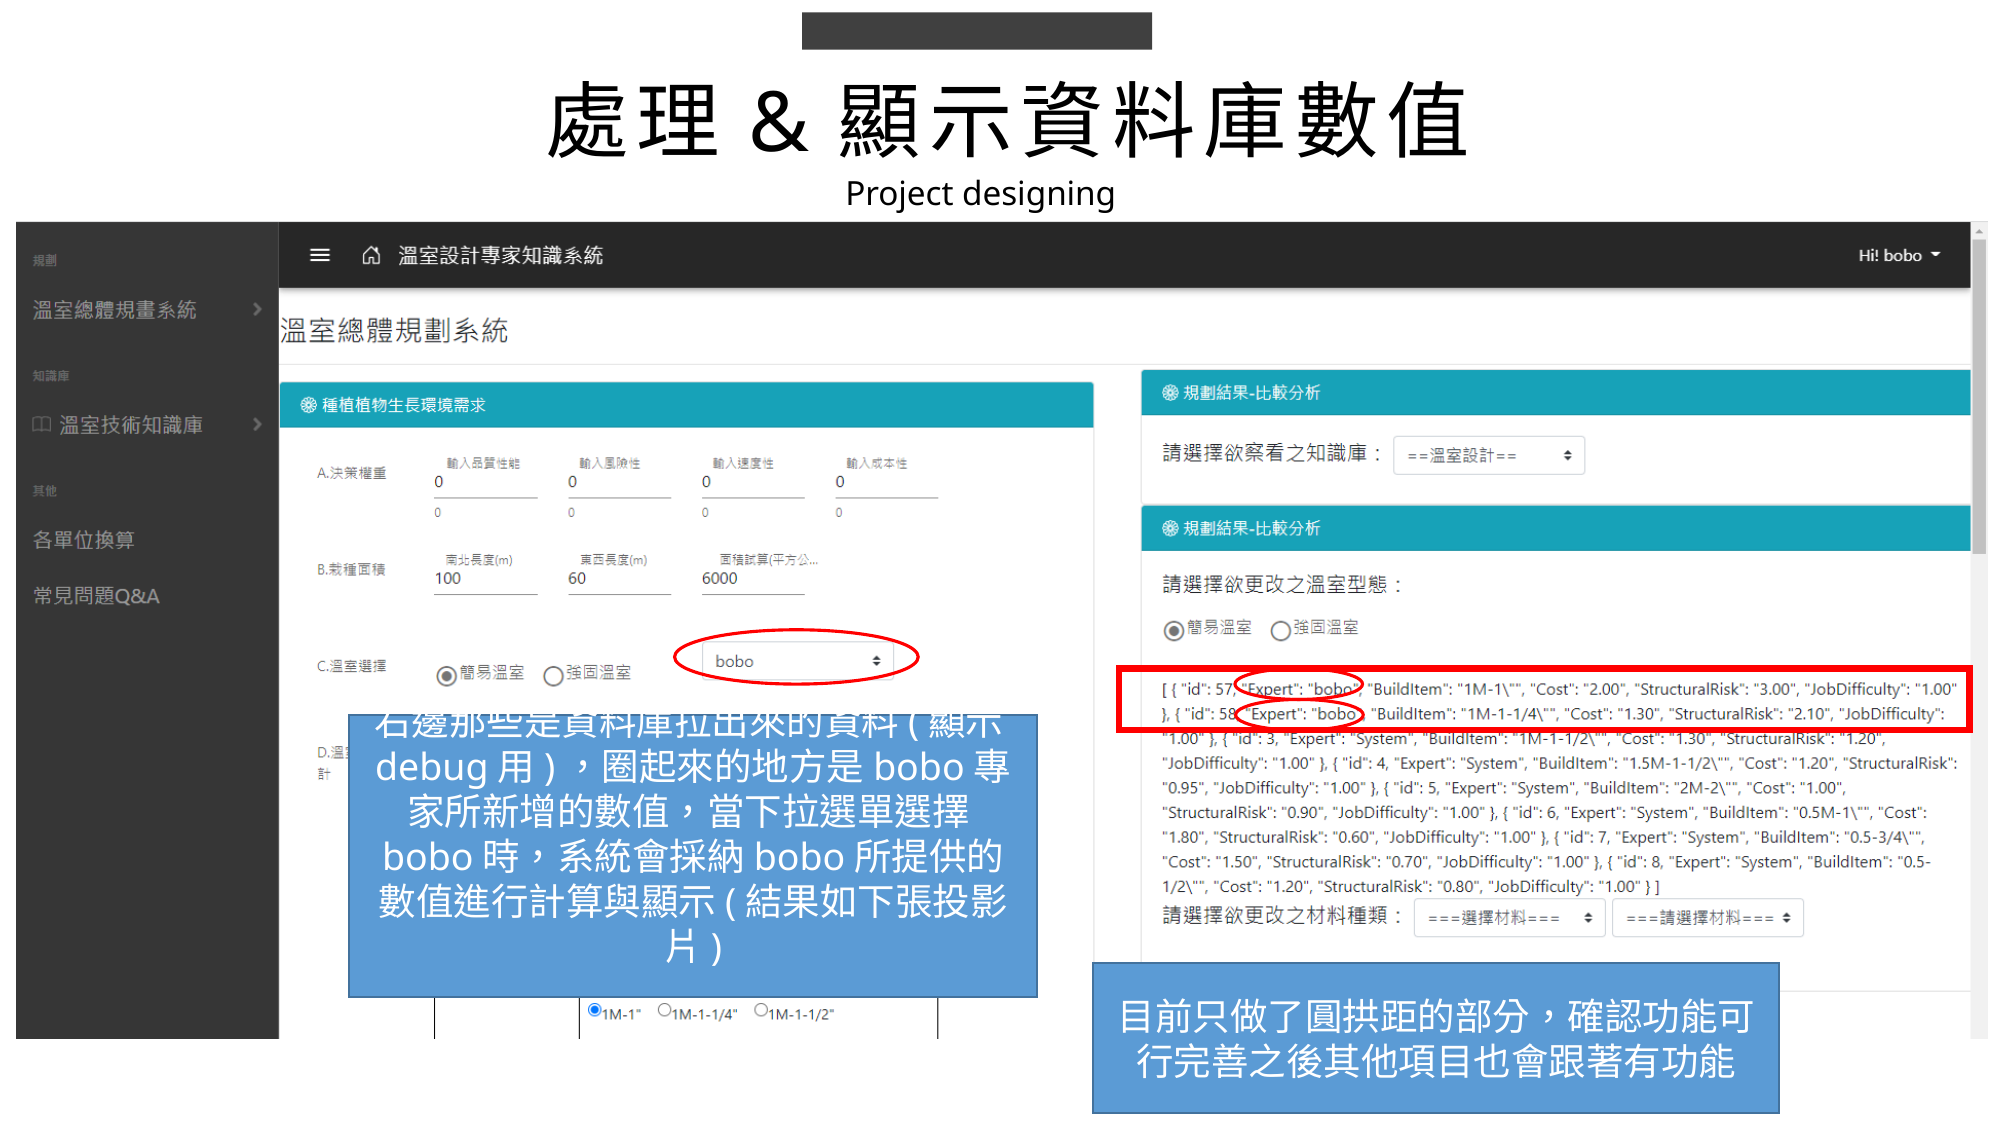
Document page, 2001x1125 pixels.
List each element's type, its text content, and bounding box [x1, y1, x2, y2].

text_box 目前只做了圓拱距的部分，確認功能可行完善之後其他項目也會跟著有功能 [1092, 1039, 1780, 1114]
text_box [437, 60, 1579, 220]
picture [16, 220, 1988, 1039]
text_box [801, 11, 1153, 51]
